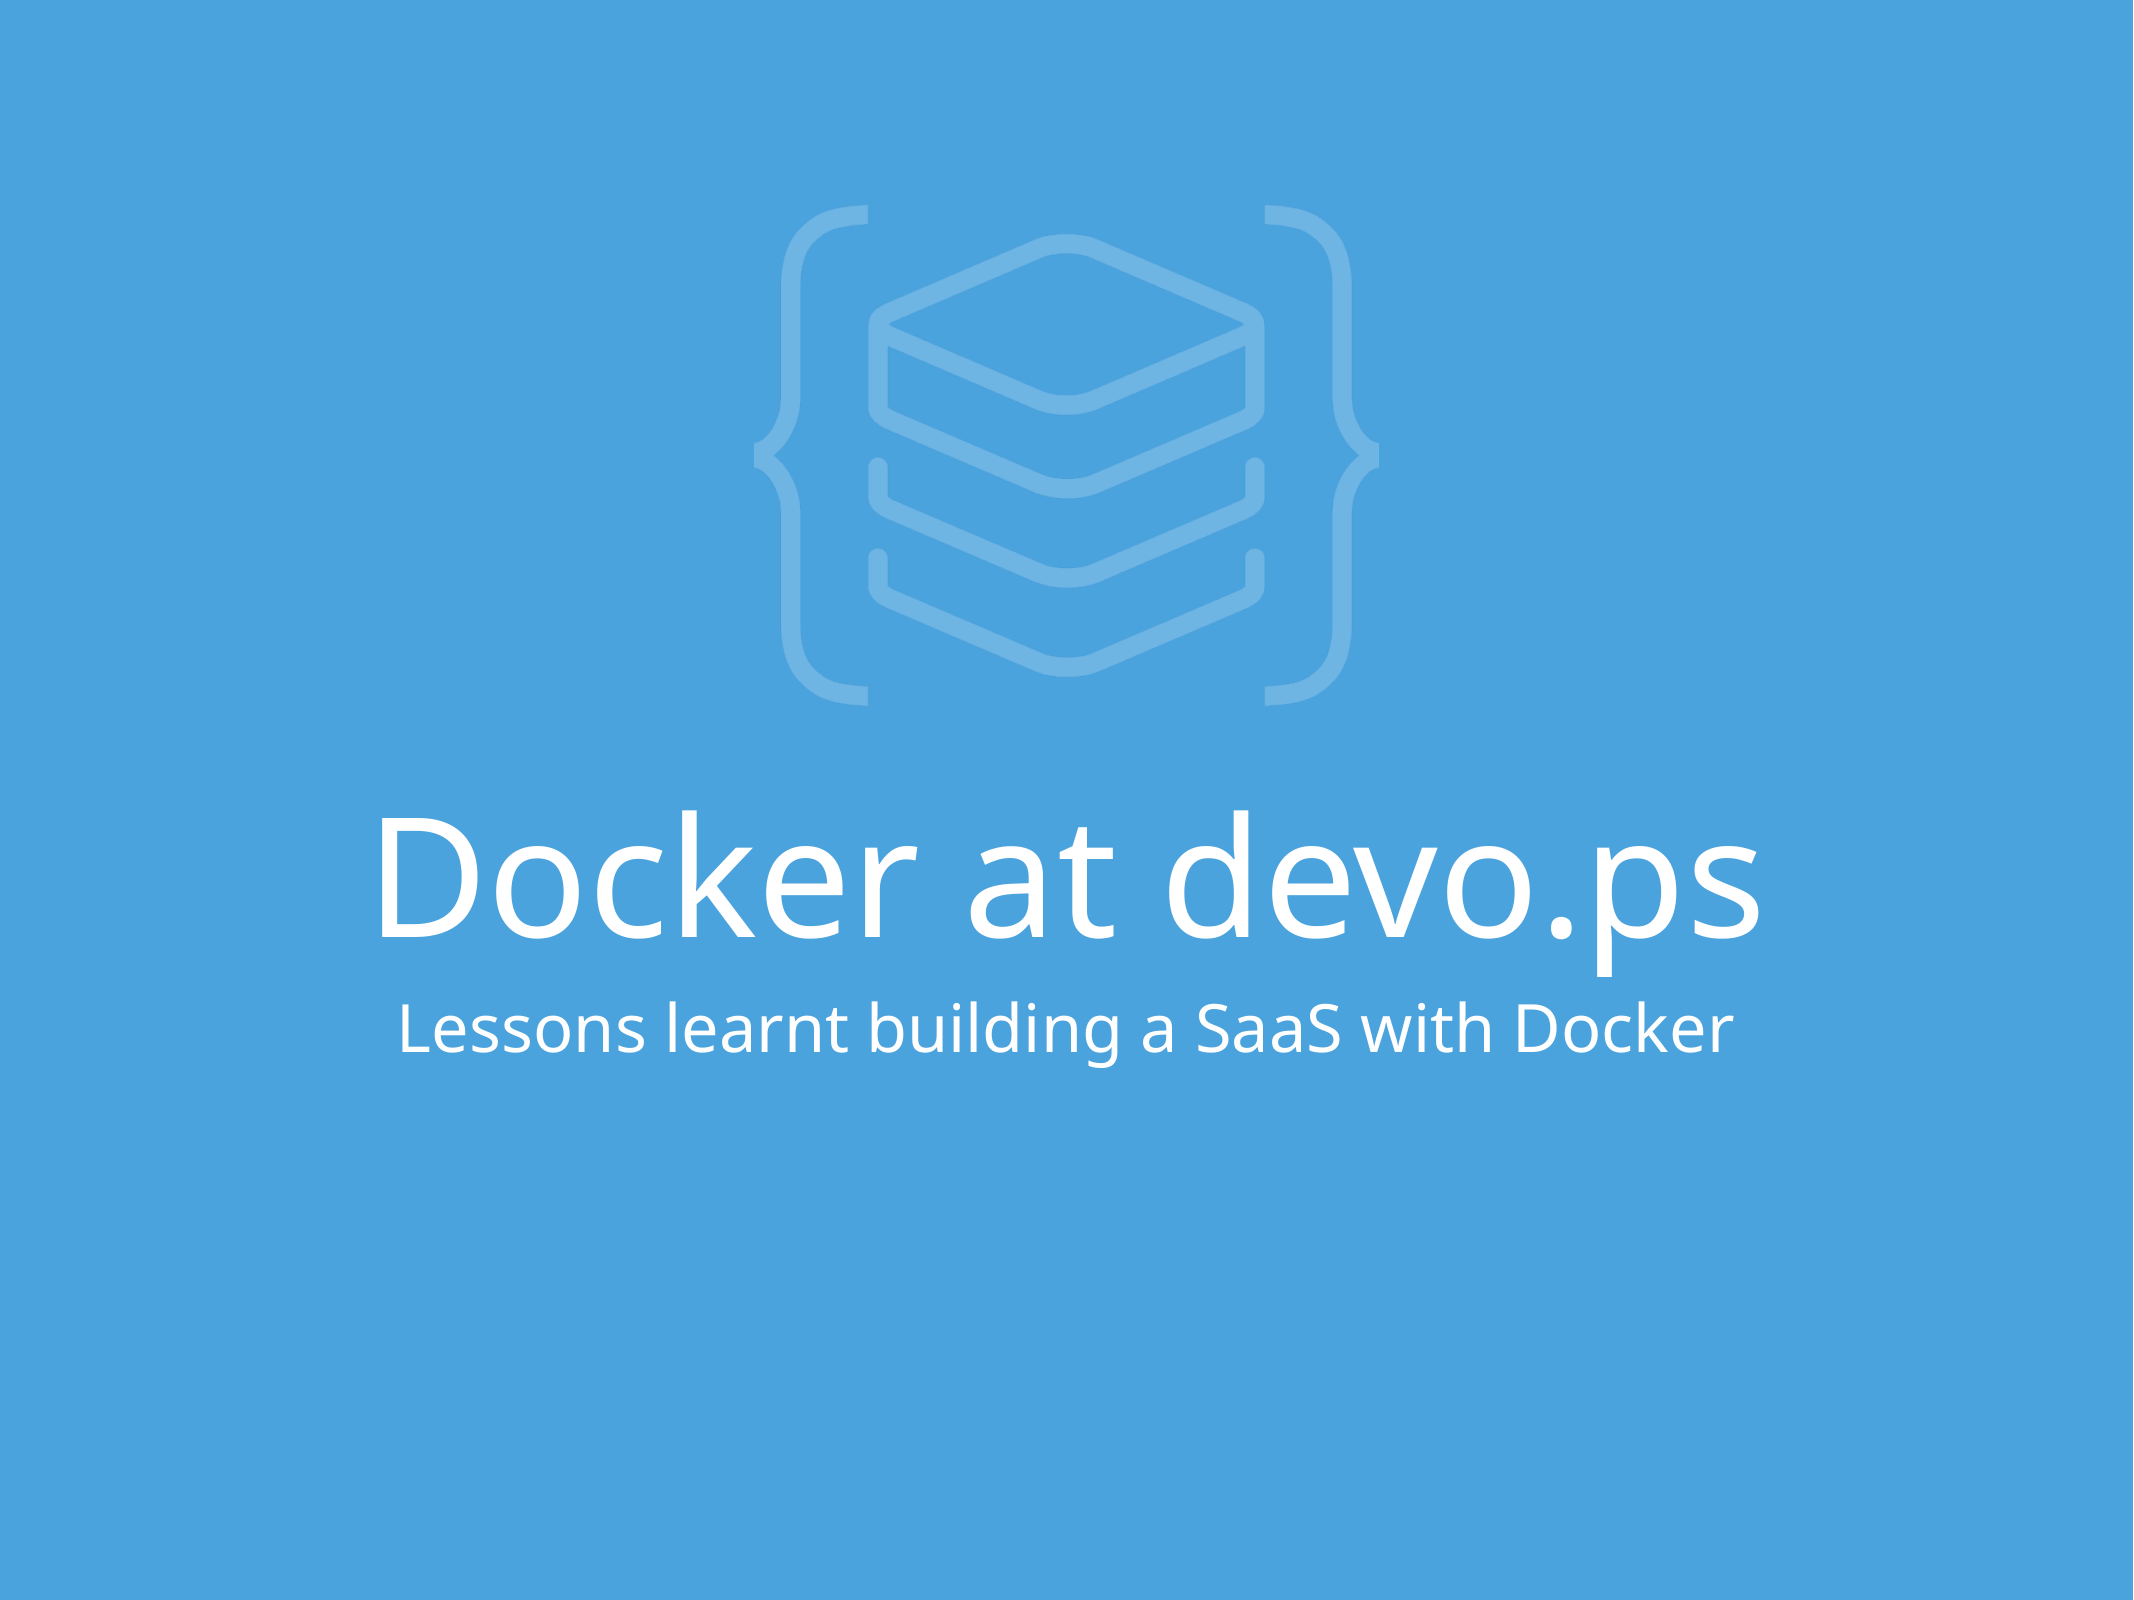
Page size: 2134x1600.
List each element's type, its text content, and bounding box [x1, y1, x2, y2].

picture [754, 203, 1379, 707]
list Lessons learnt building a SaaS with Docker [207, 984, 1926, 1172]
title Docker at devo.ps [207, 428, 1926, 972]
